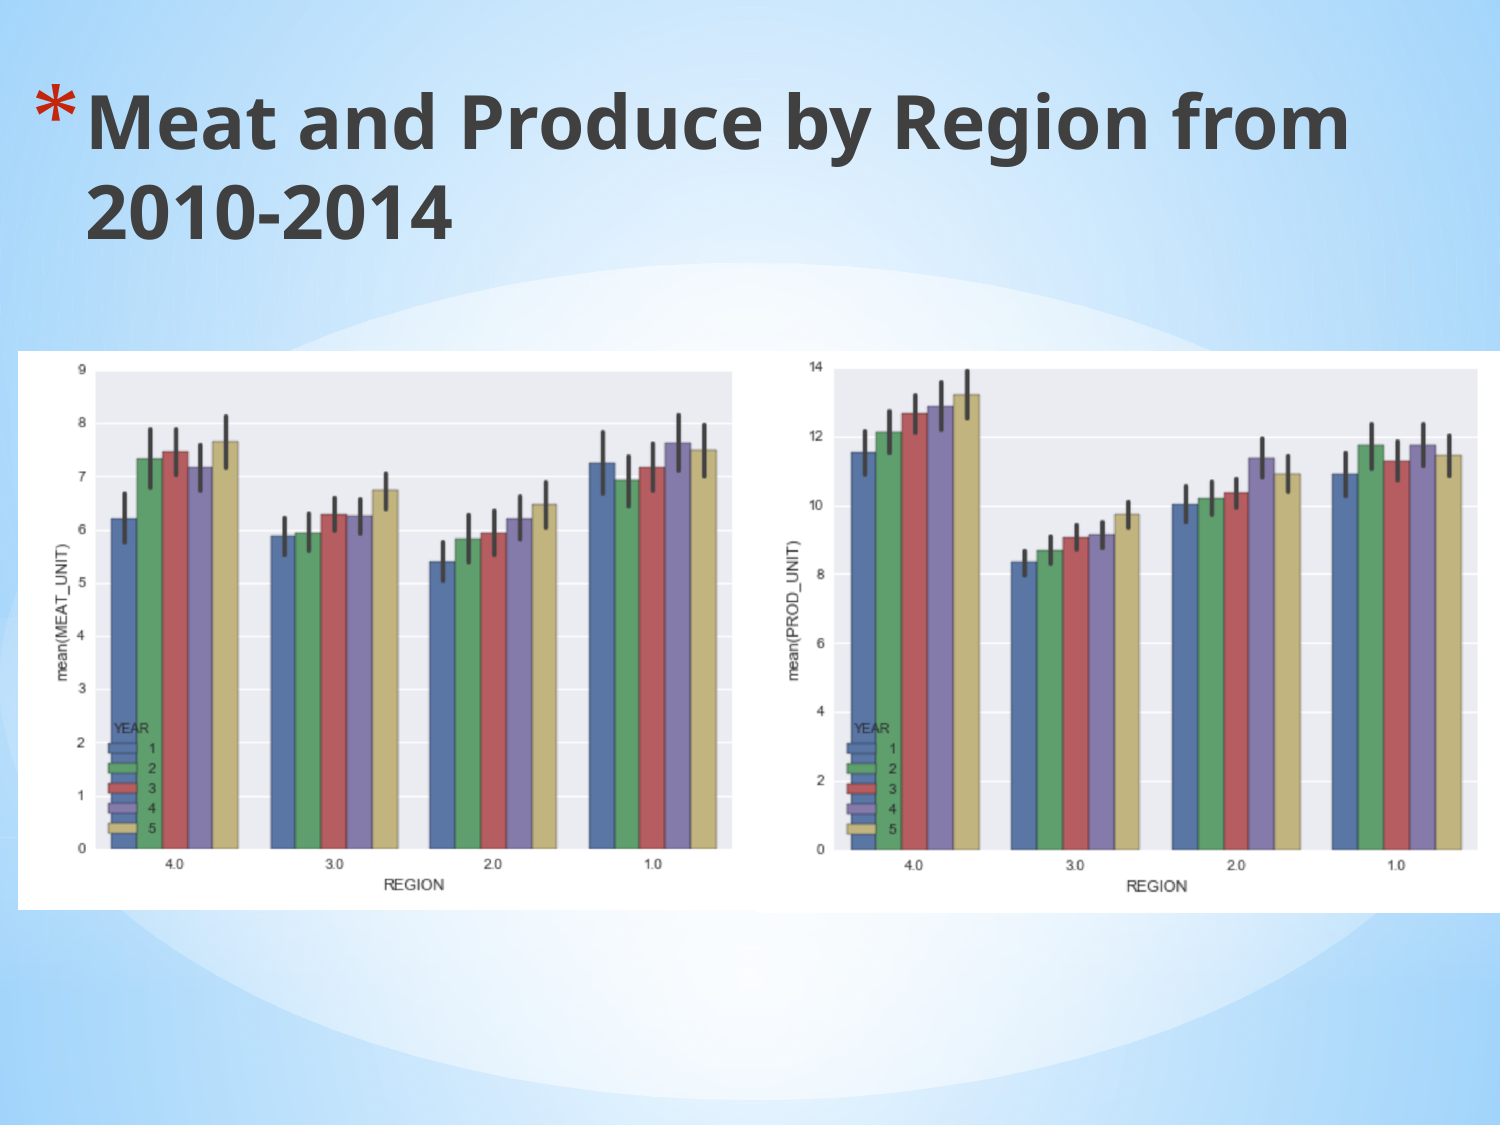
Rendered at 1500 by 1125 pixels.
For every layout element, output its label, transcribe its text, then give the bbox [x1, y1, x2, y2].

picture [17, 351, 1500, 914]
text_box Meat and Produce by Region from 2010-2014 [18, 67, 1500, 255]
